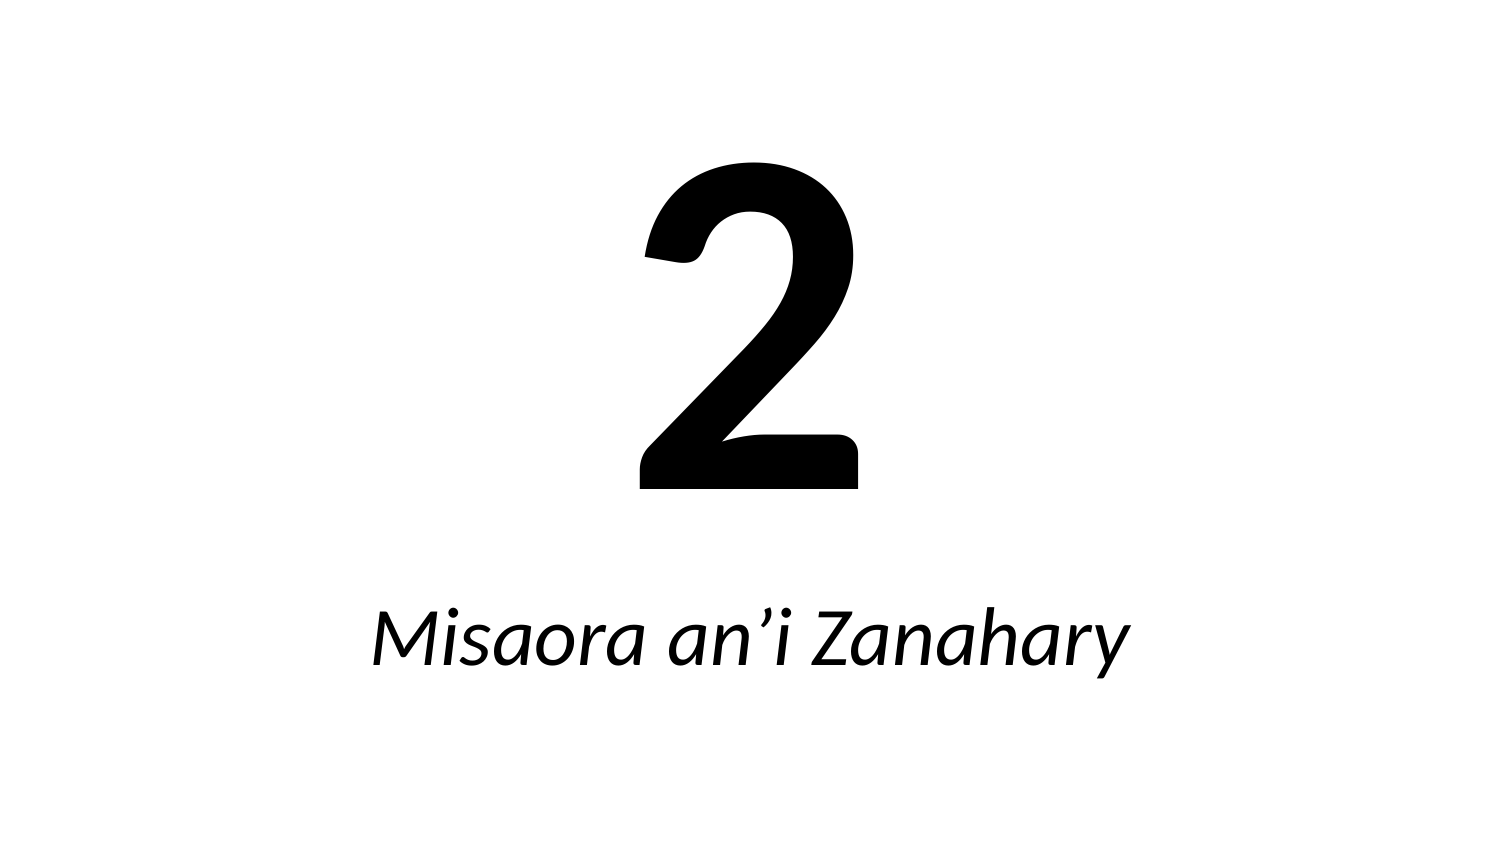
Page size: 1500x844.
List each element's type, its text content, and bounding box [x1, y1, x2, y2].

title 2 [75, 219, 1425, 361]
list Misaora an’i Zanahary [75, 574, 1425, 774]
